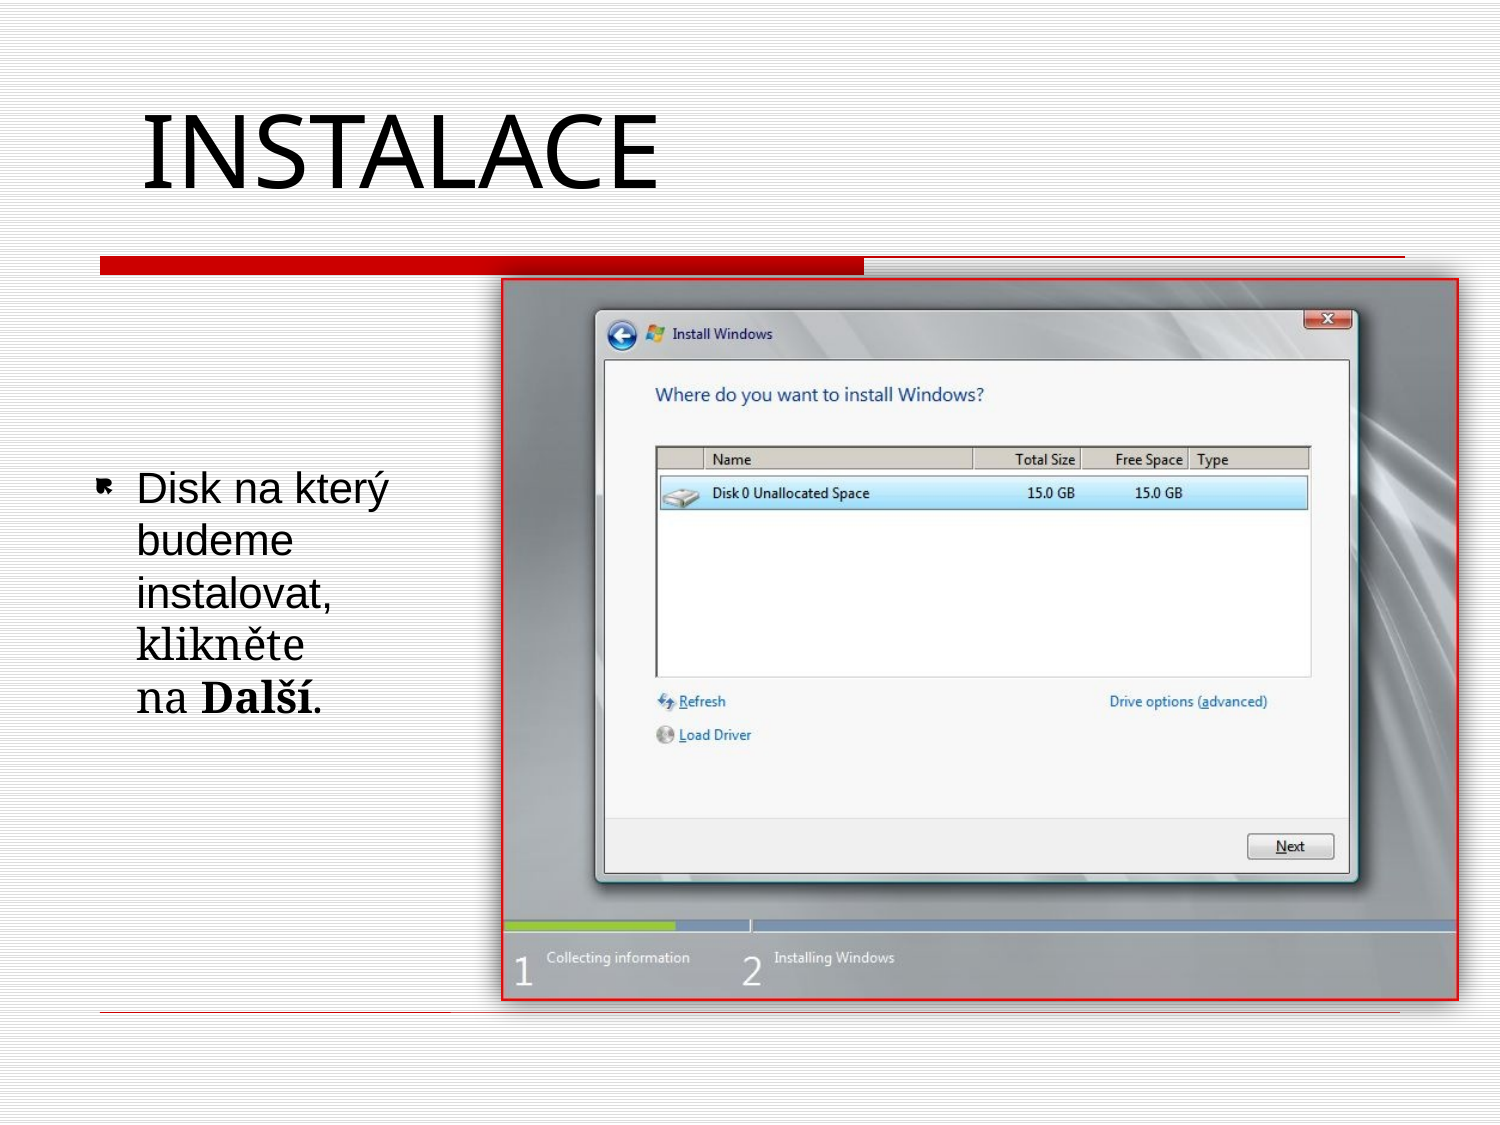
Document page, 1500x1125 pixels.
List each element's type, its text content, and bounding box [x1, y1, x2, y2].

picture [501, 278, 1459, 1001]
text_box INSTALACE [126, 66, 1365, 217]
text_box Disk na který budeme instalovat, klikněte na Další. [76, 290, 479, 891]
